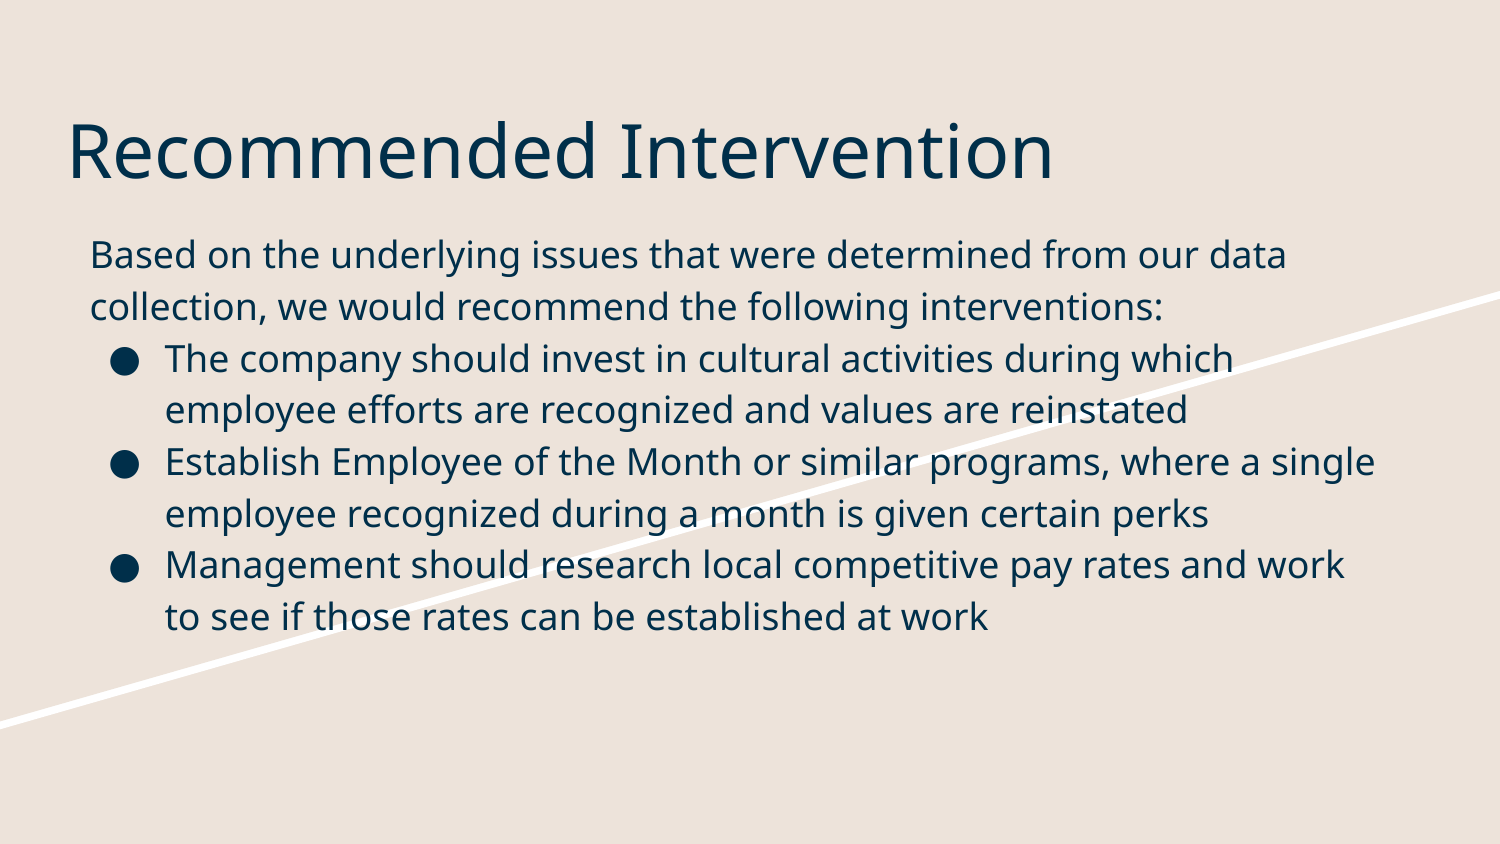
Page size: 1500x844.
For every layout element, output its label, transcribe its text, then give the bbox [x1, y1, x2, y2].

text_box Based on the underlying issues that were determined from our data collection, we would recommend the following interventions: The company should invest in cultural activities during which employee efforts are recognized and values are reinstated Establish Employee of the Month or similar programs, where a single employee recognized during a month is given certain perks Management should research local competitive pay rates and work to see if those rates can be established at work [74, 209, 1397, 744]
title Recommended Intervention [51, 88, 1449, 299]
